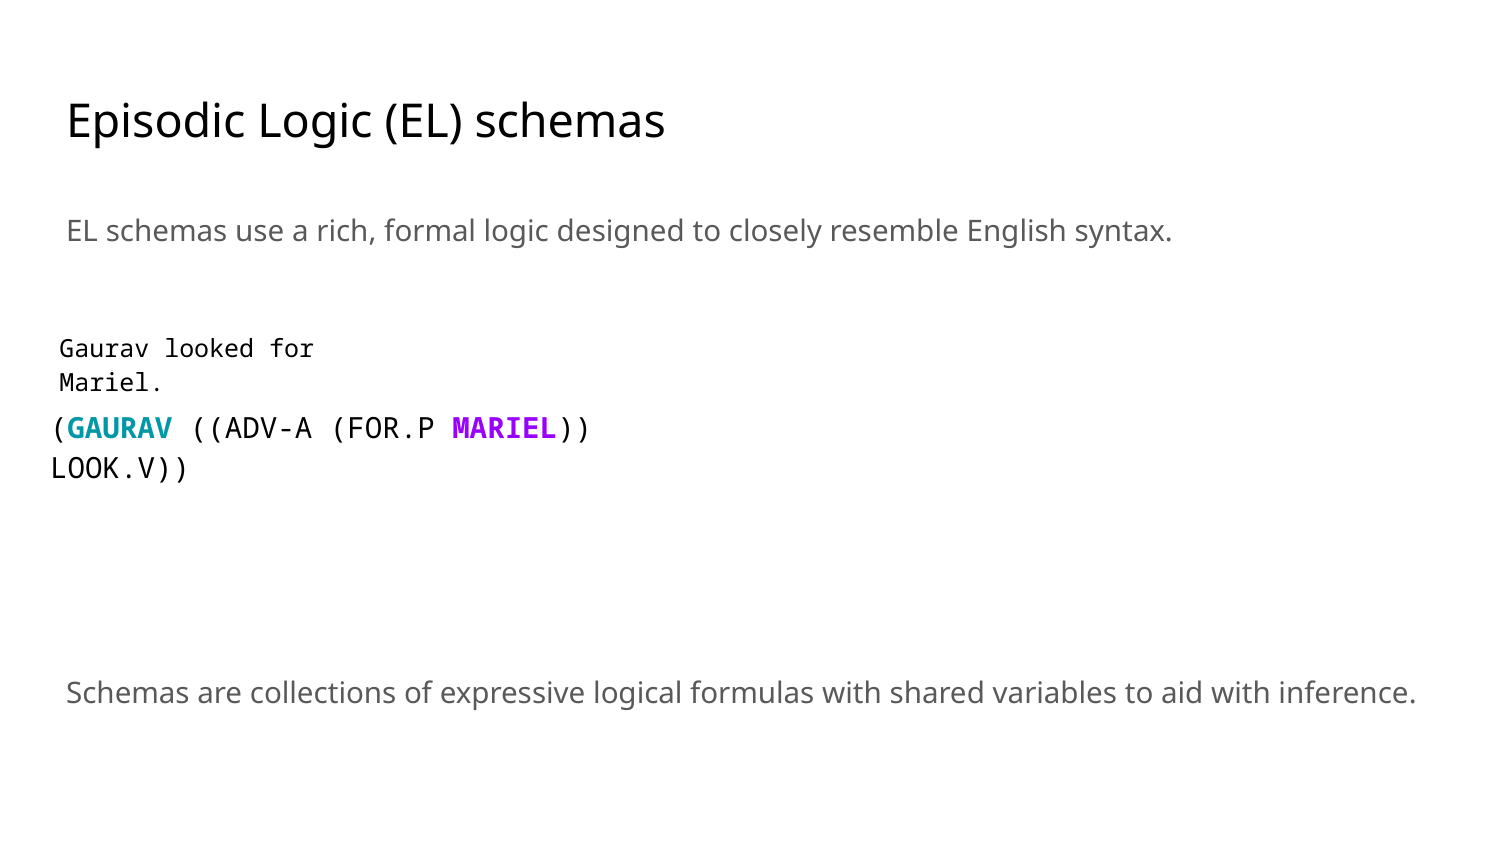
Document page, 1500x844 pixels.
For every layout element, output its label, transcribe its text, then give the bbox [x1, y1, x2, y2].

list EL schemas use a rich, formal logic designed to closely resemble English syntax. Schemas are collections of expressive logical formulas with shared variables to aid with inference. [51, 189, 1449, 773]
text_box Gaurav looked for Mariel. [44, 312, 447, 412]
text_box (GAURAV ((ADV-A (FOR.P MARIEL)) LOOK.V)) [34, 388, 717, 500]
title Episodic Logic (EL) schemas [51, 72, 1449, 167]
